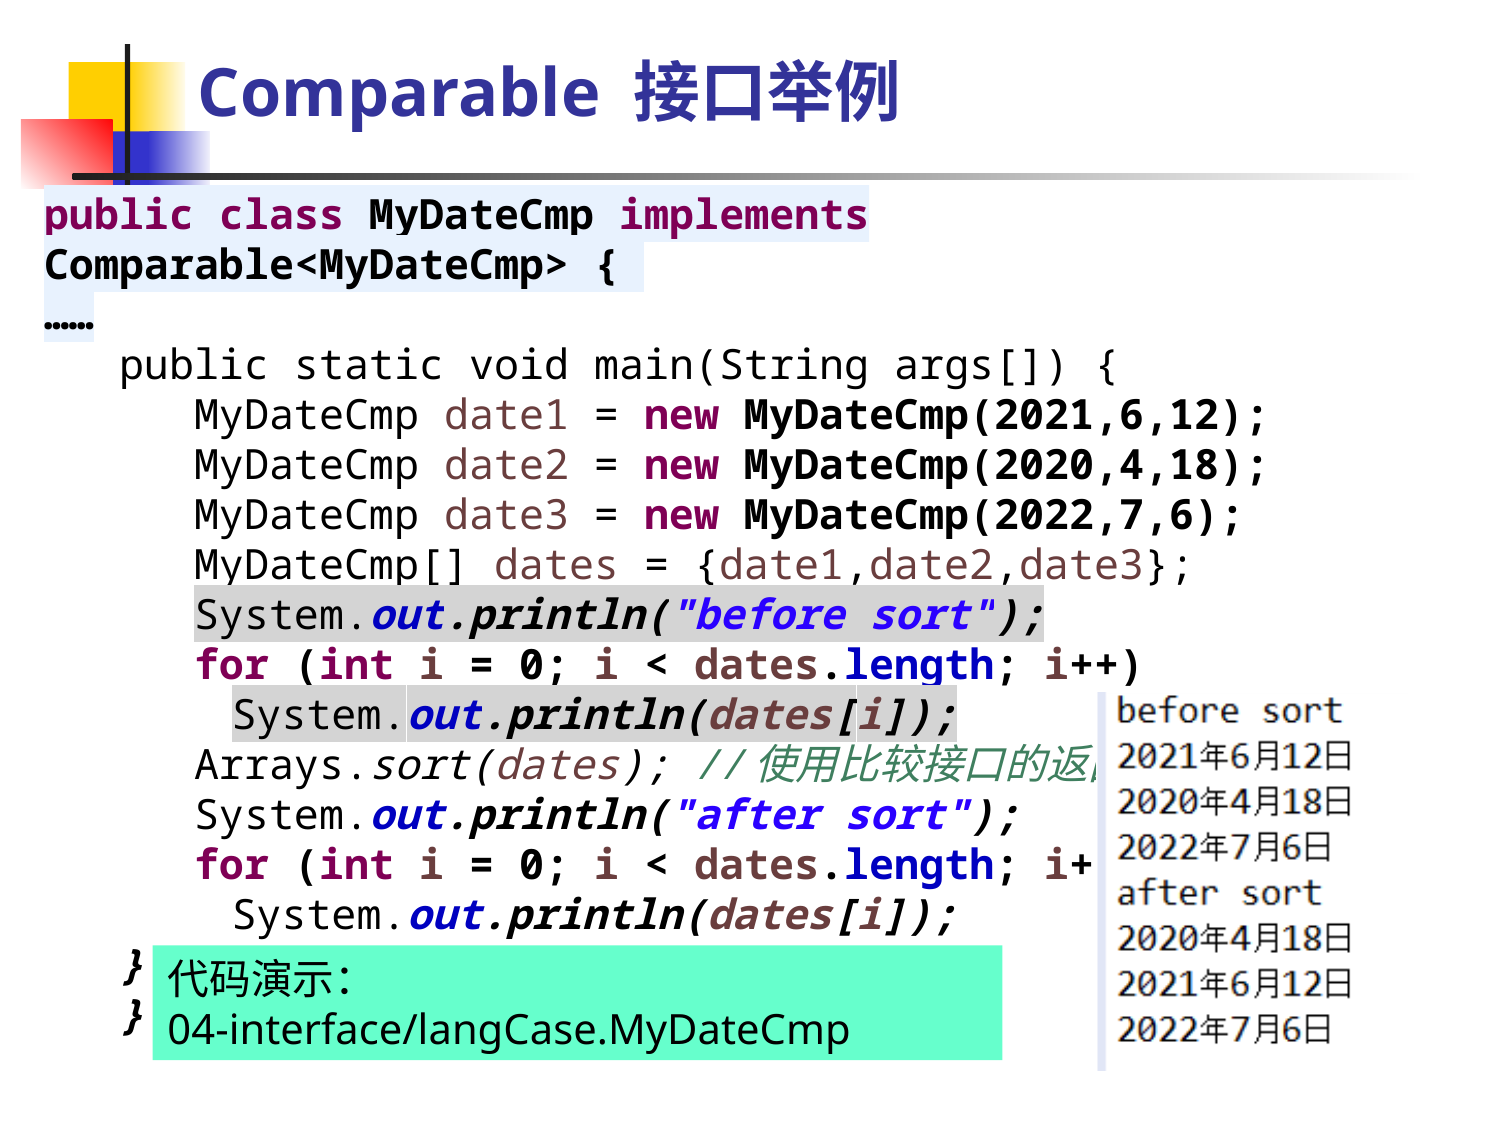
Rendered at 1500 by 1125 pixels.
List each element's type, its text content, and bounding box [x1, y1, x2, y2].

text_box public class MyDateCmp implements Comparable<MyDateCmp> { …… public static void main(String args[]) { MyDateCmp date1 = new MyDateCmp(2021,6,12); MyDateCmp date2 = new MyDateCmp(2020,4,18); MyDateCmp date3 = new MyDateCmp(2022,7,6); MyDateCmp[] dates = {date1,date2,date3}; System.out.println("before sort"); for (int i = 0; i < dates.length; i++) System.out.println(dates[i]); Arrays.sort(dates); //使用比较接口的返回值排序。 System.out.println("after sort"); for (int i = 0; i < dates.length; i++) System.out.println(dates[i]); } } [29, 180, 1400, 1046]
text_box 代码演示： 04-interface/langCase.MyDateCmp [152, 945, 1003, 1061]
text_box Comparable 接口举例 [183, 42, 1462, 181]
picture [1095, 692, 1409, 1071]
